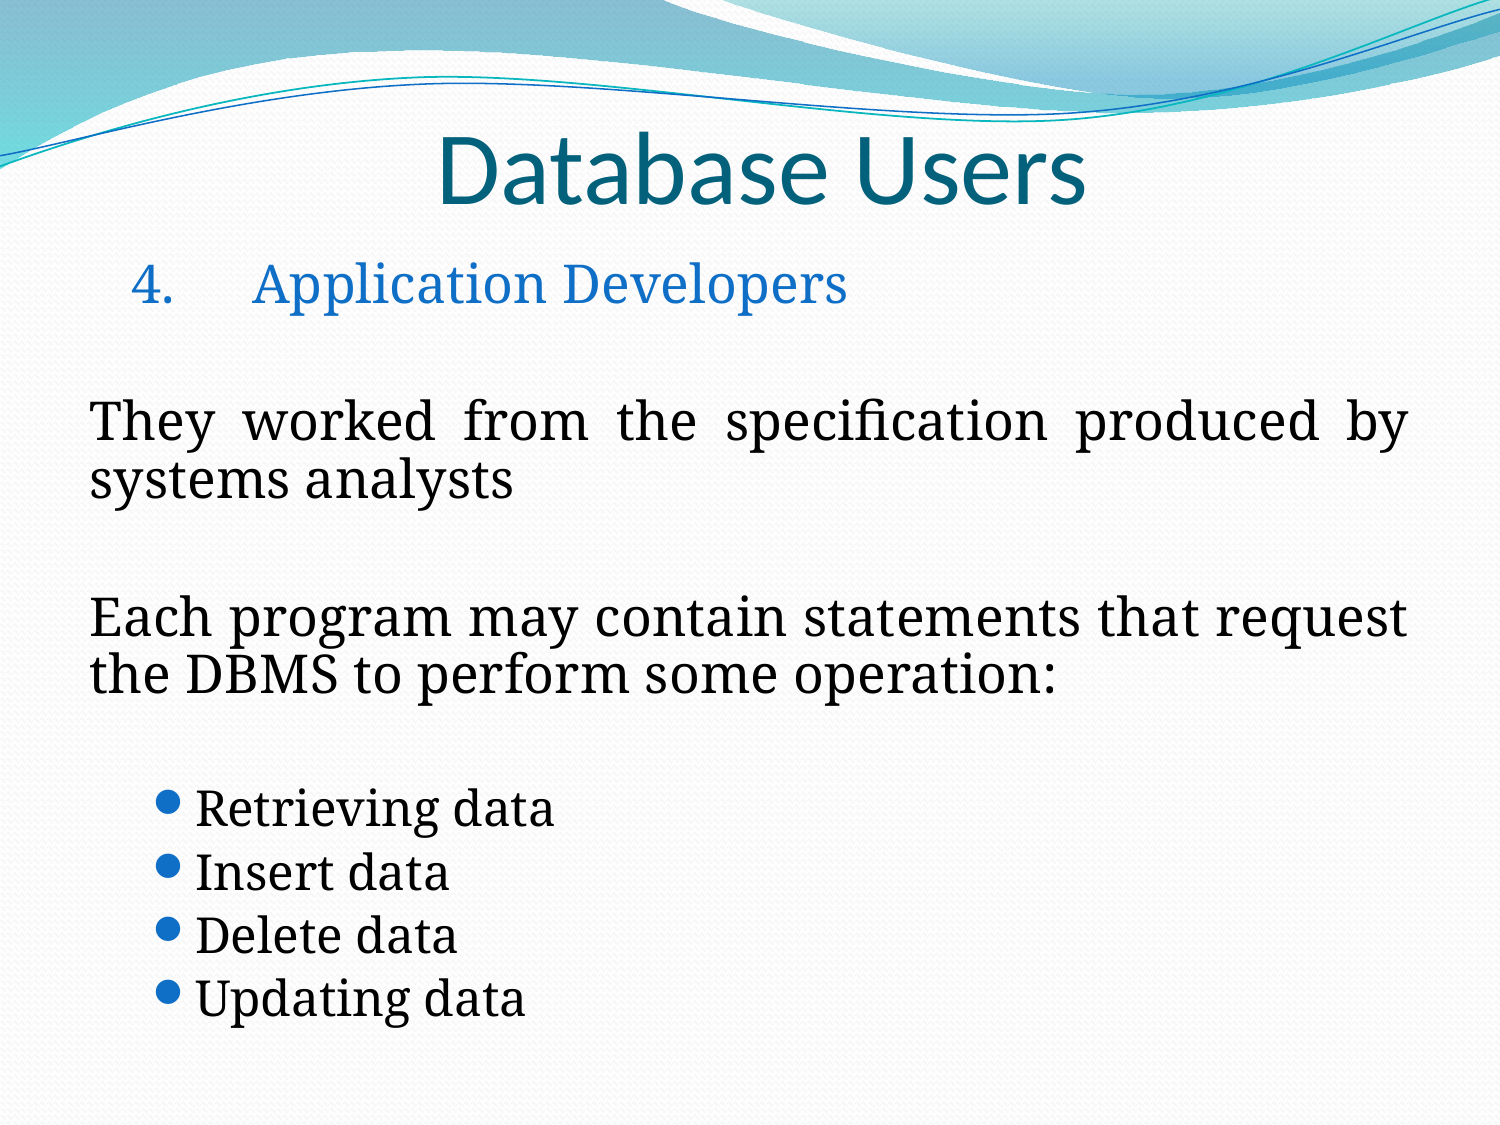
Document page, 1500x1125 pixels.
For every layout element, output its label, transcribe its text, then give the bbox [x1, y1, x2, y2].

list 4. Application Developers They worked from the specification produced by systems analysts Each program may contain statements that request the DBMS to perform some operation: Retrieving data Insert data Delete data Updating data [75, 249, 1425, 1038]
title Database Users [87, 37, 1438, 225]
